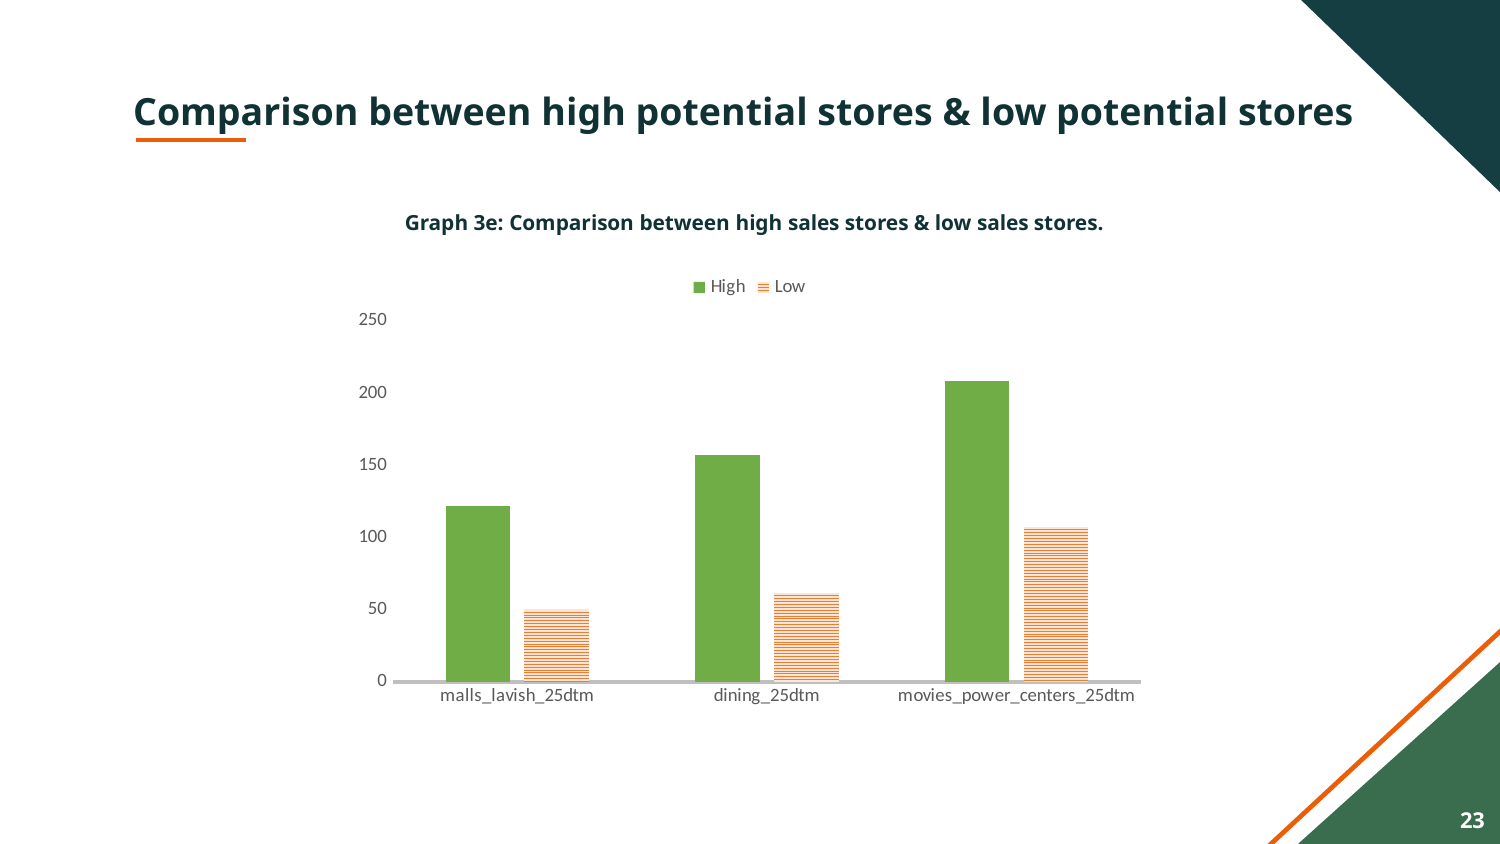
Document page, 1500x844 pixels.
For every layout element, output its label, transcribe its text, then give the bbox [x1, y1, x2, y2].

title Comparison between high potential stores & low potential stores [118, 72, 1382, 167]
chart [341, 260, 1158, 717]
slide_number 23 [1427, 798, 1500, 844]
text_box Graph 3e: Comparison between high sales stores & low sales stores. [368, 194, 1184, 305]
